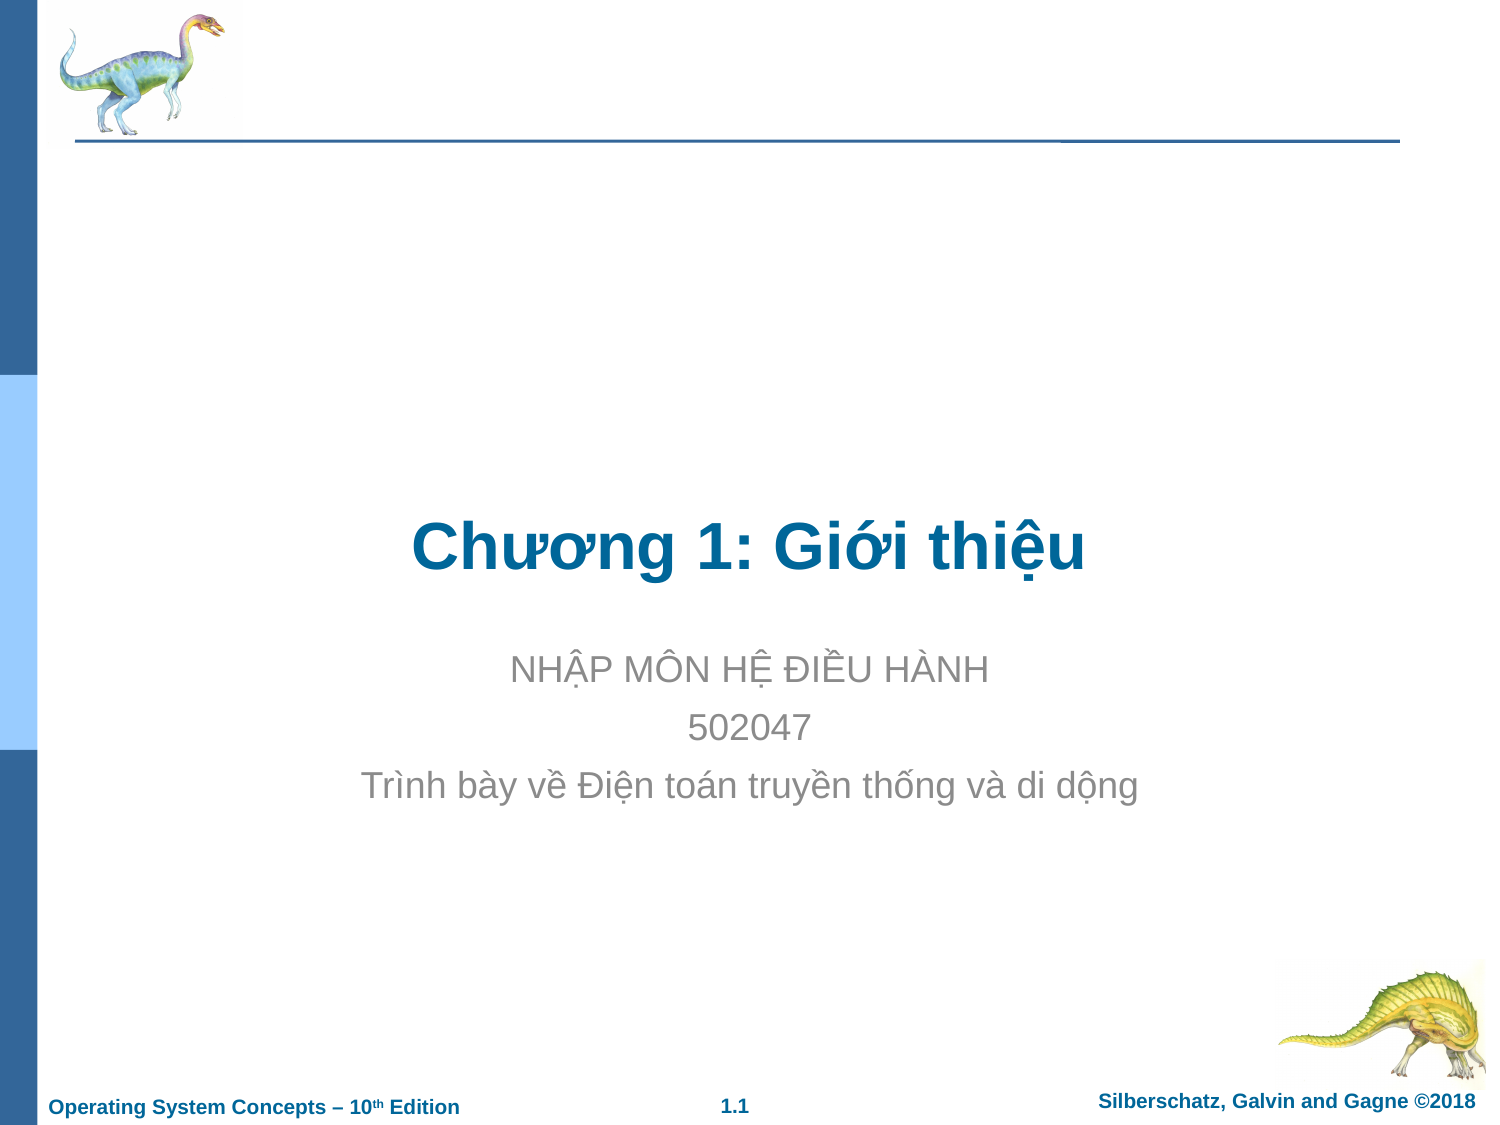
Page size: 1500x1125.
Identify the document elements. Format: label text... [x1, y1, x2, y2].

picture [46, 0, 243, 149]
subtitle NHẬP MÔN HỆ ĐIỀU HÀNH 502047 Trình bày về Điện toán truyền thống và di dộng [225, 637, 1275, 925]
title Chương 1: Giới thiệu [112, 349, 1388, 591]
picture [1275, 959, 1486, 1090]
